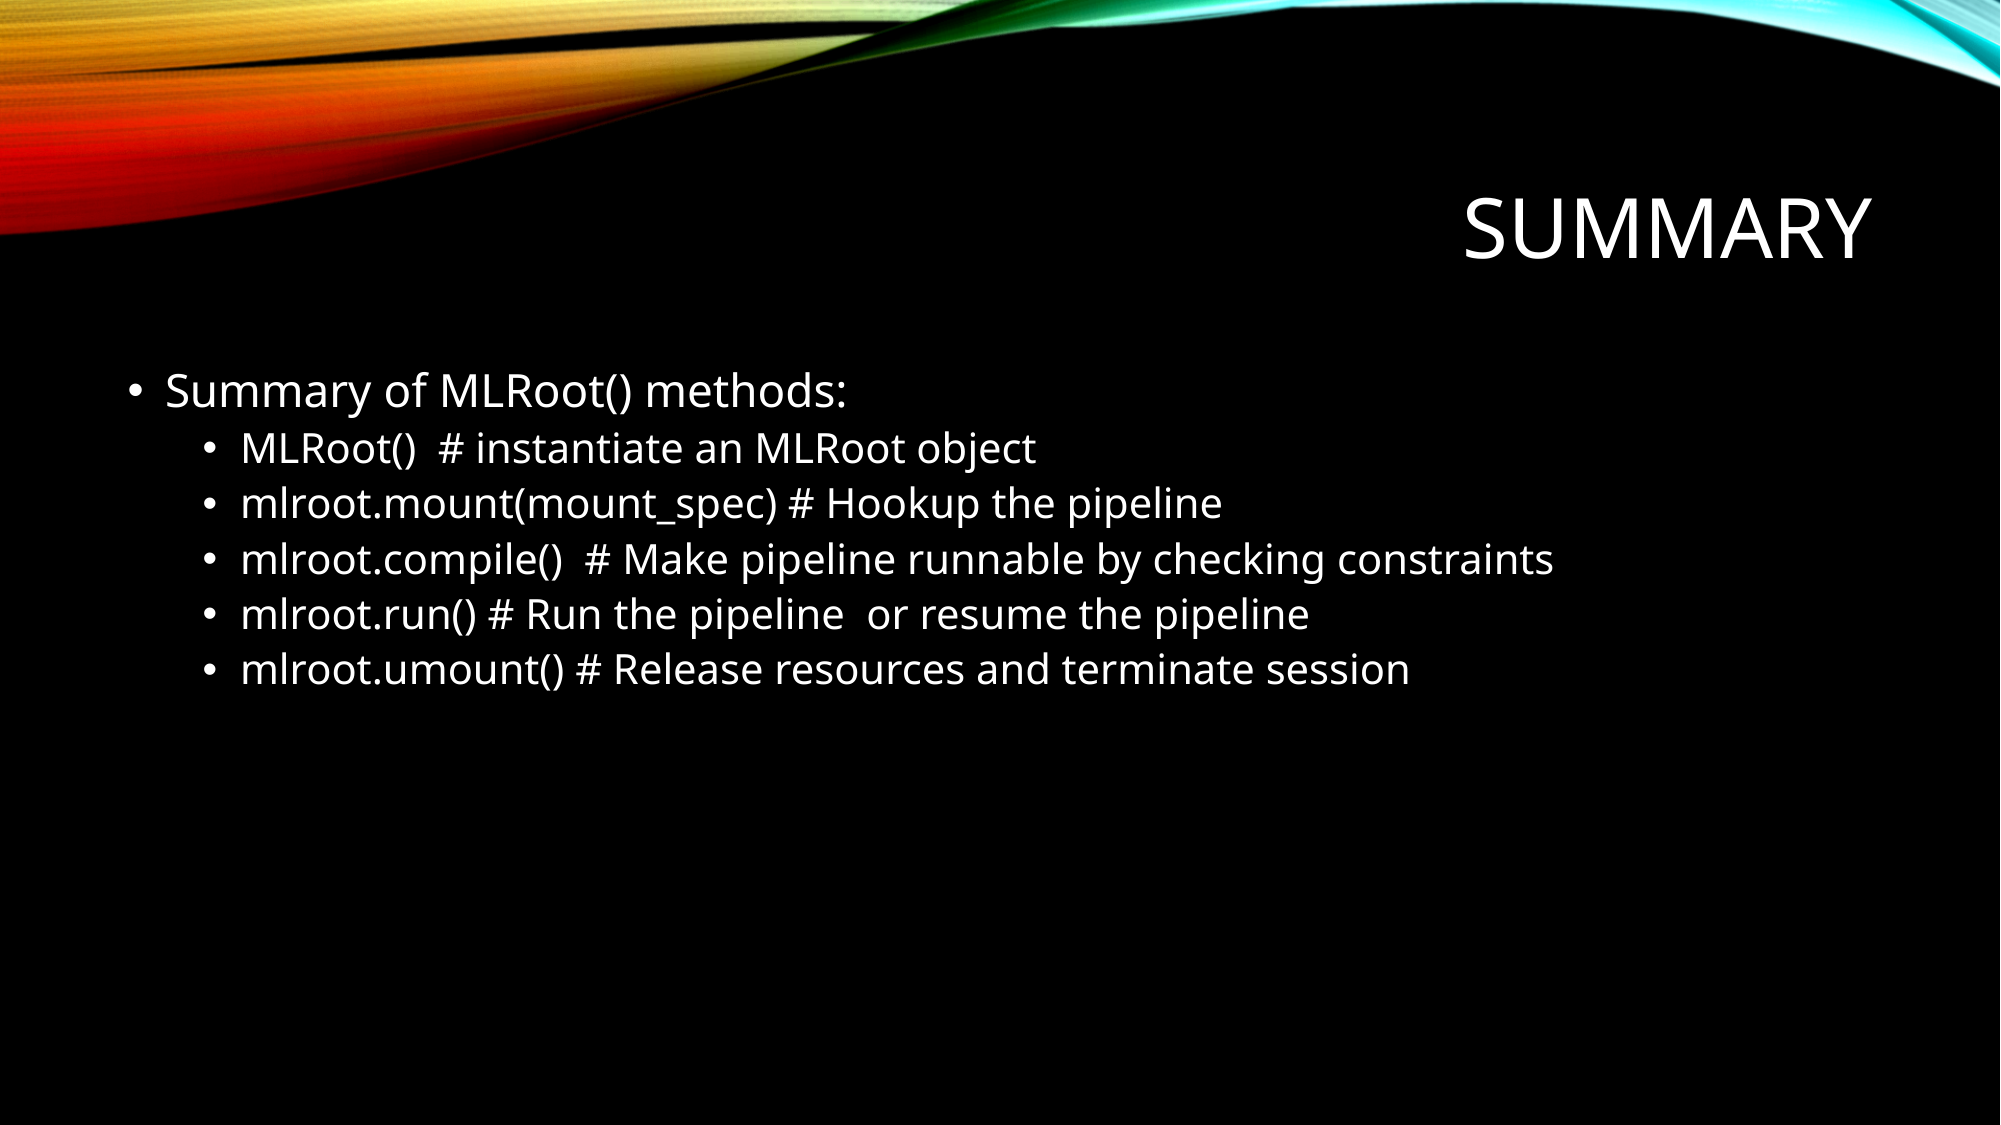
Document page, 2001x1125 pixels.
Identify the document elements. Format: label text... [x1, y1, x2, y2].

list Summary of MLRoot() methods: MLRoot() # instantiate an MLRoot object mlroot.mount(mount_spec) # Hookup the pipeline mlroot.compile() # Make pipeline runnable by checking constraints mlroot.run() # Run the pipeline or resume the pipeline mlroot.umount() # Release resources and terminate session [112, 360, 1888, 1021]
title Summary [474, 125, 1888, 338]
picture [0, 0, 2000, 237]
